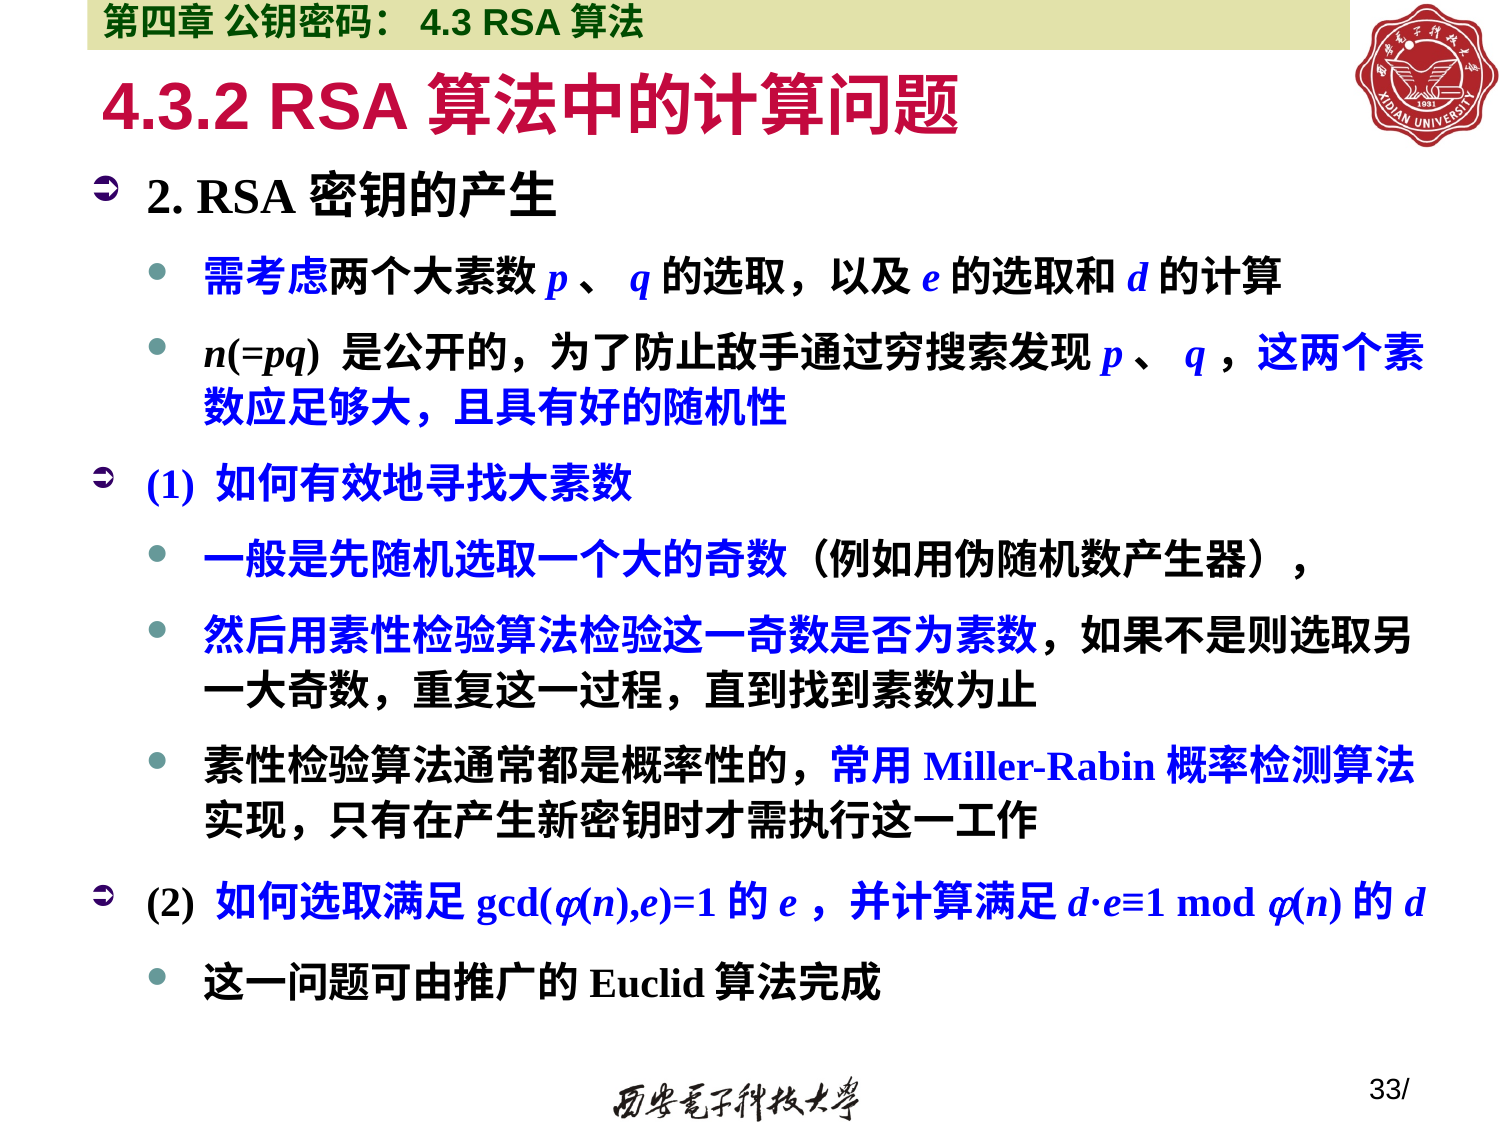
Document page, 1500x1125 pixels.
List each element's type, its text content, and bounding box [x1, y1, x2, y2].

picture [1350, 0, 1500, 150]
list 2. RSA密钥的产生 需考虑两个大素数p、q的选取，以及e的选取和d的计算 n(=pq) 是公开的，为了防止敌手通过穷搜索发现p、q，这两个素数应足够大，且具有好的随机性 (1) 如何有效地寻找大素数 一般是先随机选取一个大的奇数（例如用伪随机数产生器）， 然后用素性检验算法检验这一奇数是否为素数，如果不是则选取另一大奇数，重复这一过程，直到找到素数为止 素性检验算法通常都是概率性的，常用Miller-Rabin概率检测算法实现，只有在产生新密钥时才需执行这一工作 (2) 如何选取满足gcd((n),e)=1的e，并计算满足d·e≡1 mod (n)的d 这一问题可由推广的Euclid算法完成 [74, 149, 1463, 1063]
picture [612, 1076, 863, 1125]
slide_number 33/ [1212, 1062, 1426, 1113]
text_box 第四章 公钥密码：4.3 RSA算法 [87, 0, 1350, 50]
title 4.3.2 RSA算法中的计算问题 [87, 62, 1351, 149]
